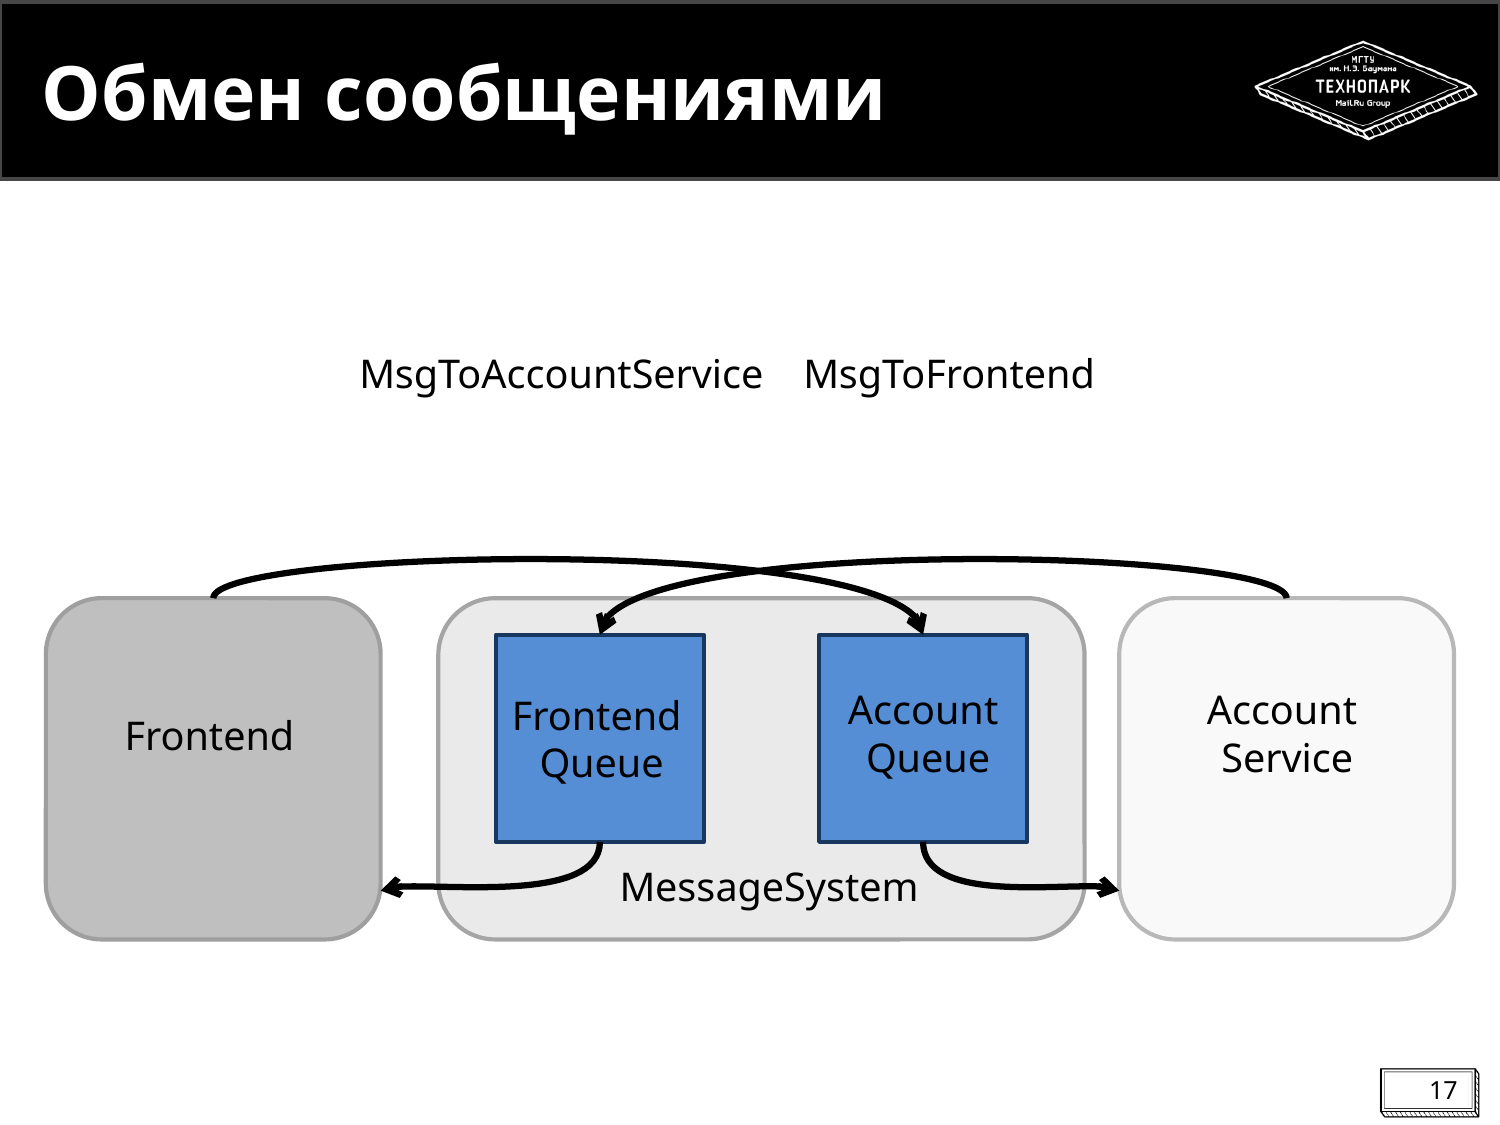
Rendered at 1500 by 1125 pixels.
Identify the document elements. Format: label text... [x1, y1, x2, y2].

title Обмен сообщениями [26, 15, 1250, 166]
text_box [45, 341, 1455, 940]
slide_number 17 [1130, 1069, 1473, 1114]
picture [1250, 19, 1492, 162]
picture [1366, 1060, 1495, 1125]
